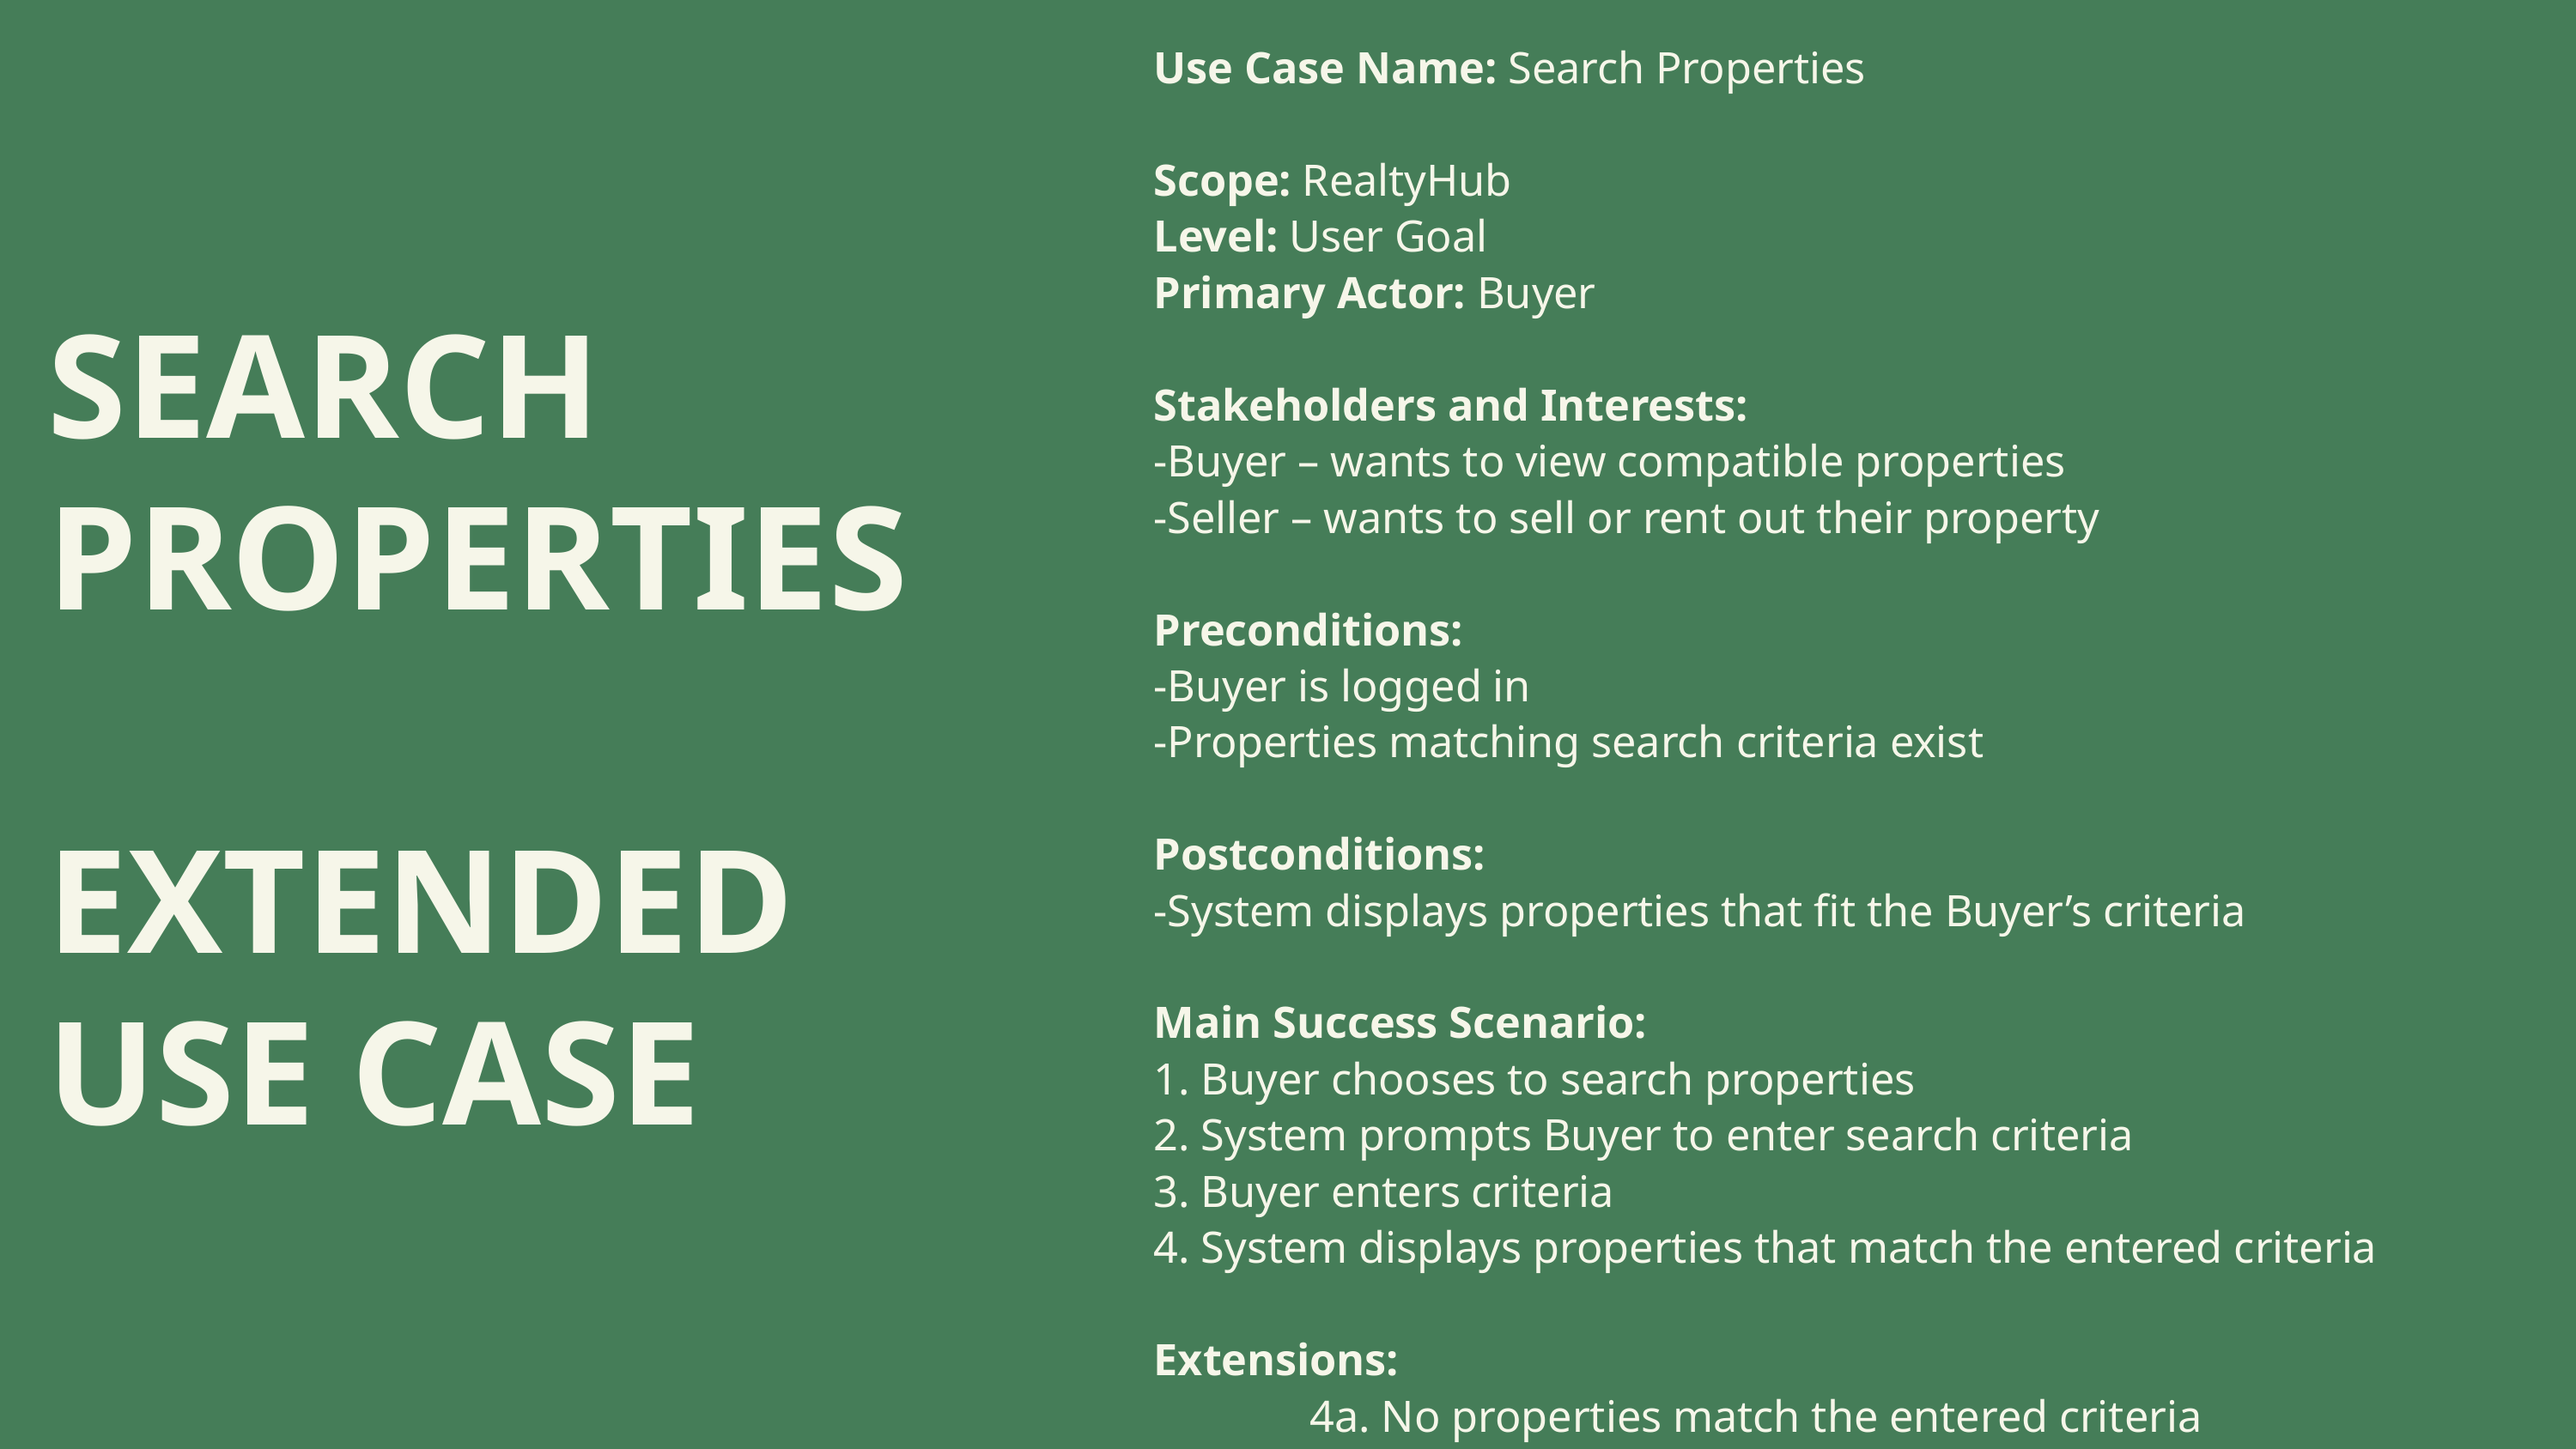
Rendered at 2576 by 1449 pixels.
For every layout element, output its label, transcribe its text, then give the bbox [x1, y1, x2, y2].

text_box Use Case Name: Search Properties Scope: RealtyHub Level: User Goal Primary Actor: Buyer Stakeholders and Interests: -Buyer – wants to view compatible properties -Seller – wants to sell or rent out their property Preconditions: -Buyer is logged in -Properties matching search criteria exist Postconditions: -System displays properties that fit the Buyer’s criteria Main Success Scenario: 1. Buyer chooses to search properties 2. System prompts Buyer to enter search criteria 3. Buyer enters criteria 4. System displays properties that match the entered criteria Extensions: 4a. No properties match the entered criteria [1153, 36, 2576, 1449]
text_box SEARCH PROPERTIES EXTENDED USE CASE [47, 294, 1032, 1154]
